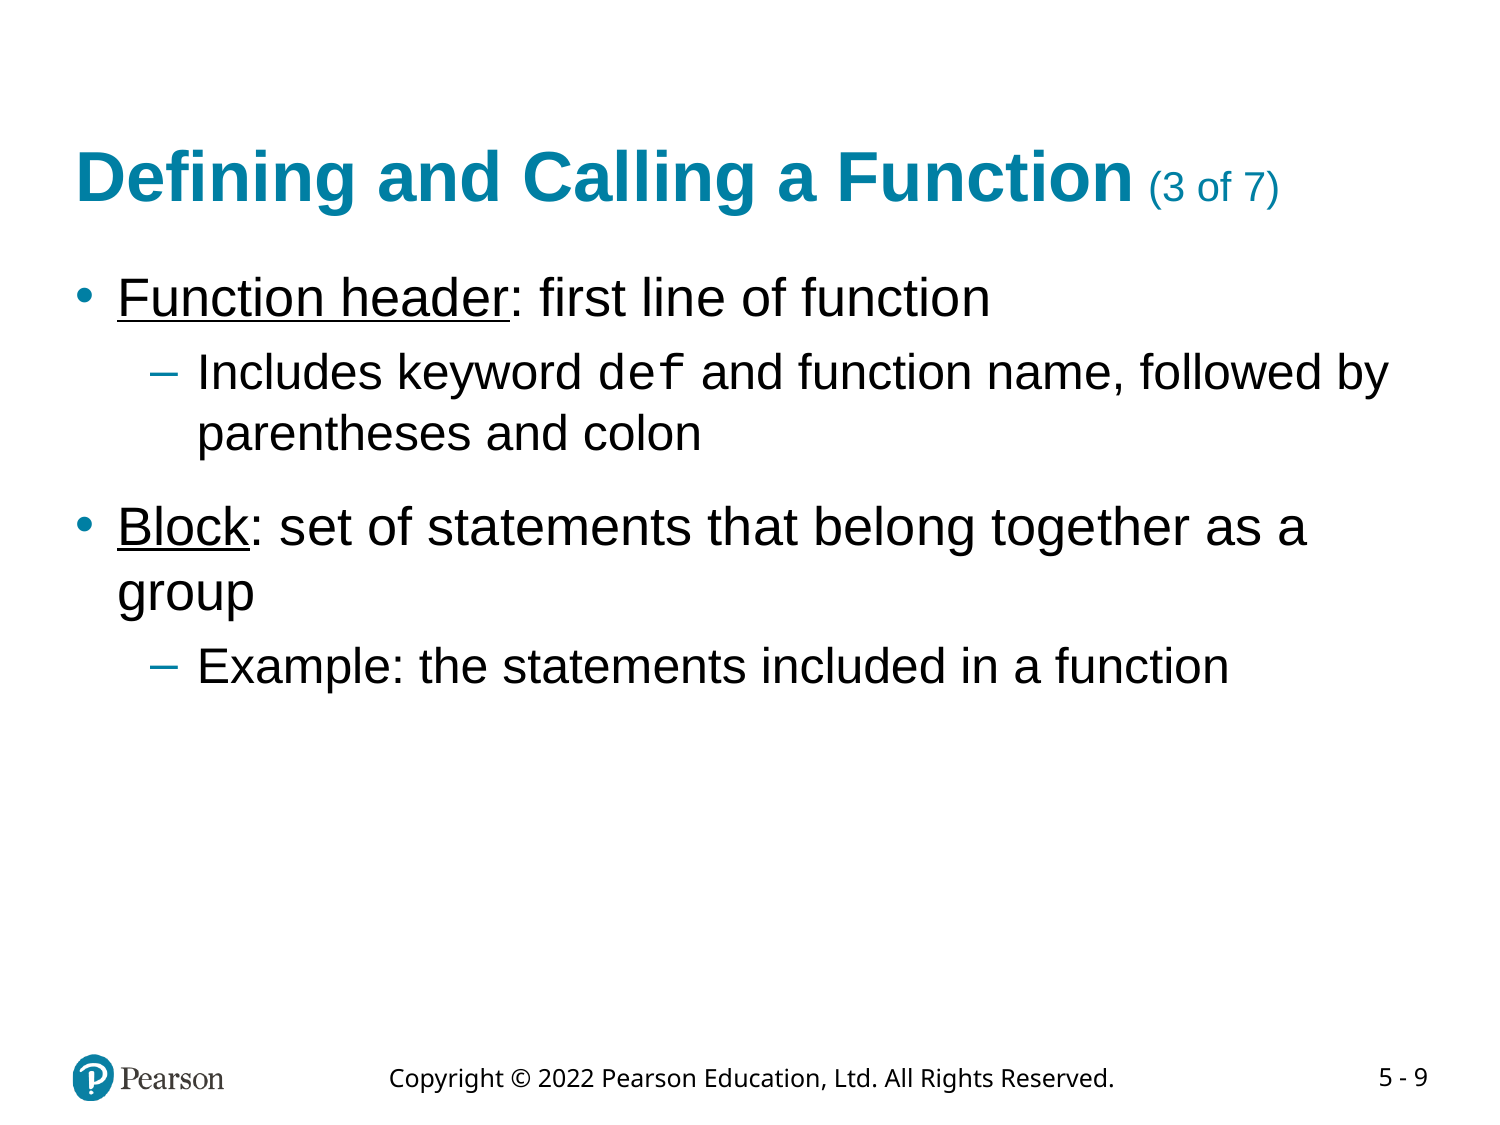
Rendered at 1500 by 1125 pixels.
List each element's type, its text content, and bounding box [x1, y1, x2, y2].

picture [81, 1064, 107, 1089]
title Defining and Calling a Function (3 of 7) [75, 35, 1425, 216]
picture [72, 1087, 83, 1101]
picture [99, 1054, 224, 1101]
list Function header: first line of function Includes keyword def and function name, followed by parentheses and colon Block: set of statements that belong together as a group Example: the statements included in a function [75, 262, 1425, 1005]
picture [72, 1054, 89, 1072]
